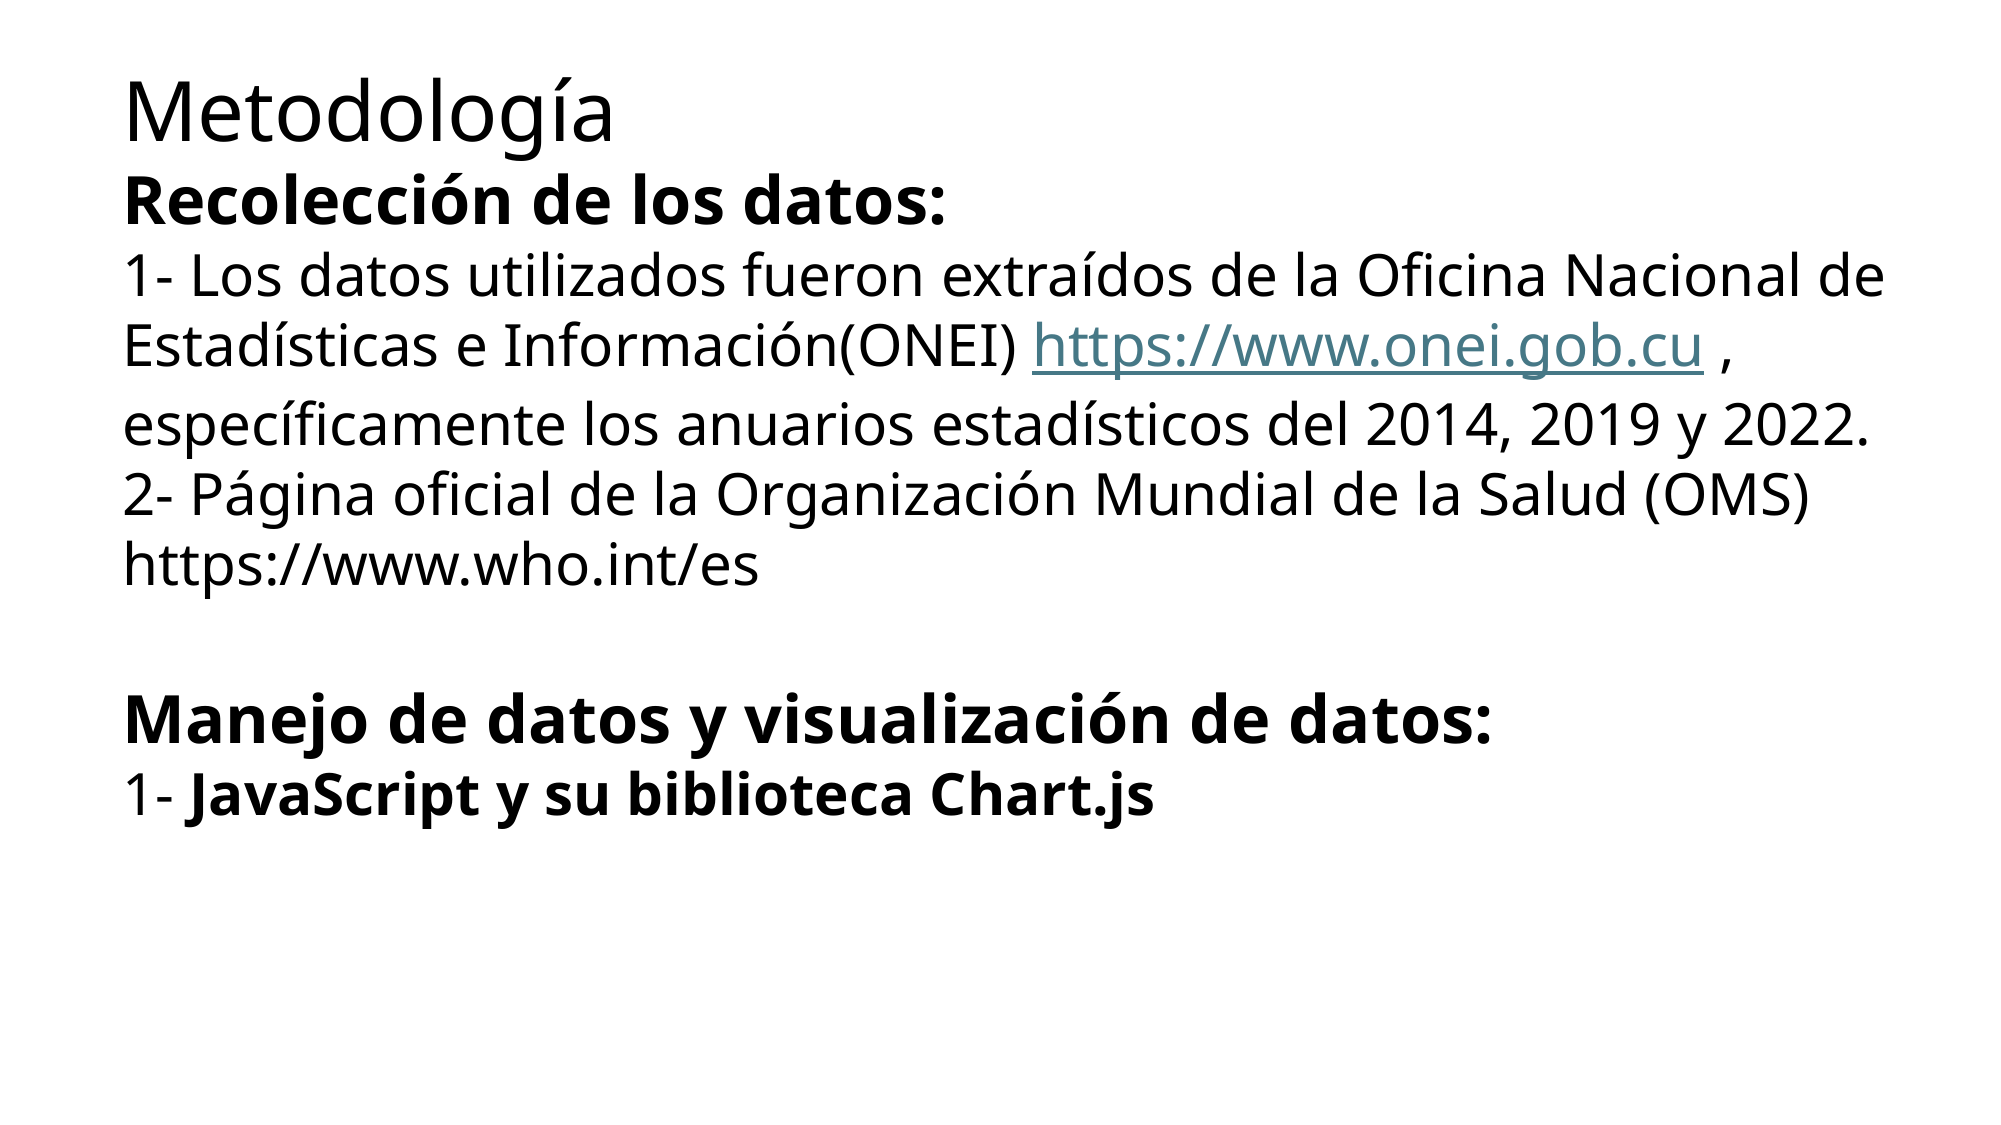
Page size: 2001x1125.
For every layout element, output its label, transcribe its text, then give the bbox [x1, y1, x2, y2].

text_box Metodología Recolección de los datos: 1- Los datos utilizados fueron extraídos de la Oficina Nacional de Estadísticas e Información(ONEI) https://www.onei.gob.cu , específicamente los anuarios estadísticos del 2014, 2019 y 2022. 2- Página oficial de la Organización Mundial de la Salud (OMS) https://www.who.int/es Manejo de datos y visualización de datos: 1- JavaScript y su biblioteca Chart.js [107, 50, 1913, 880]
